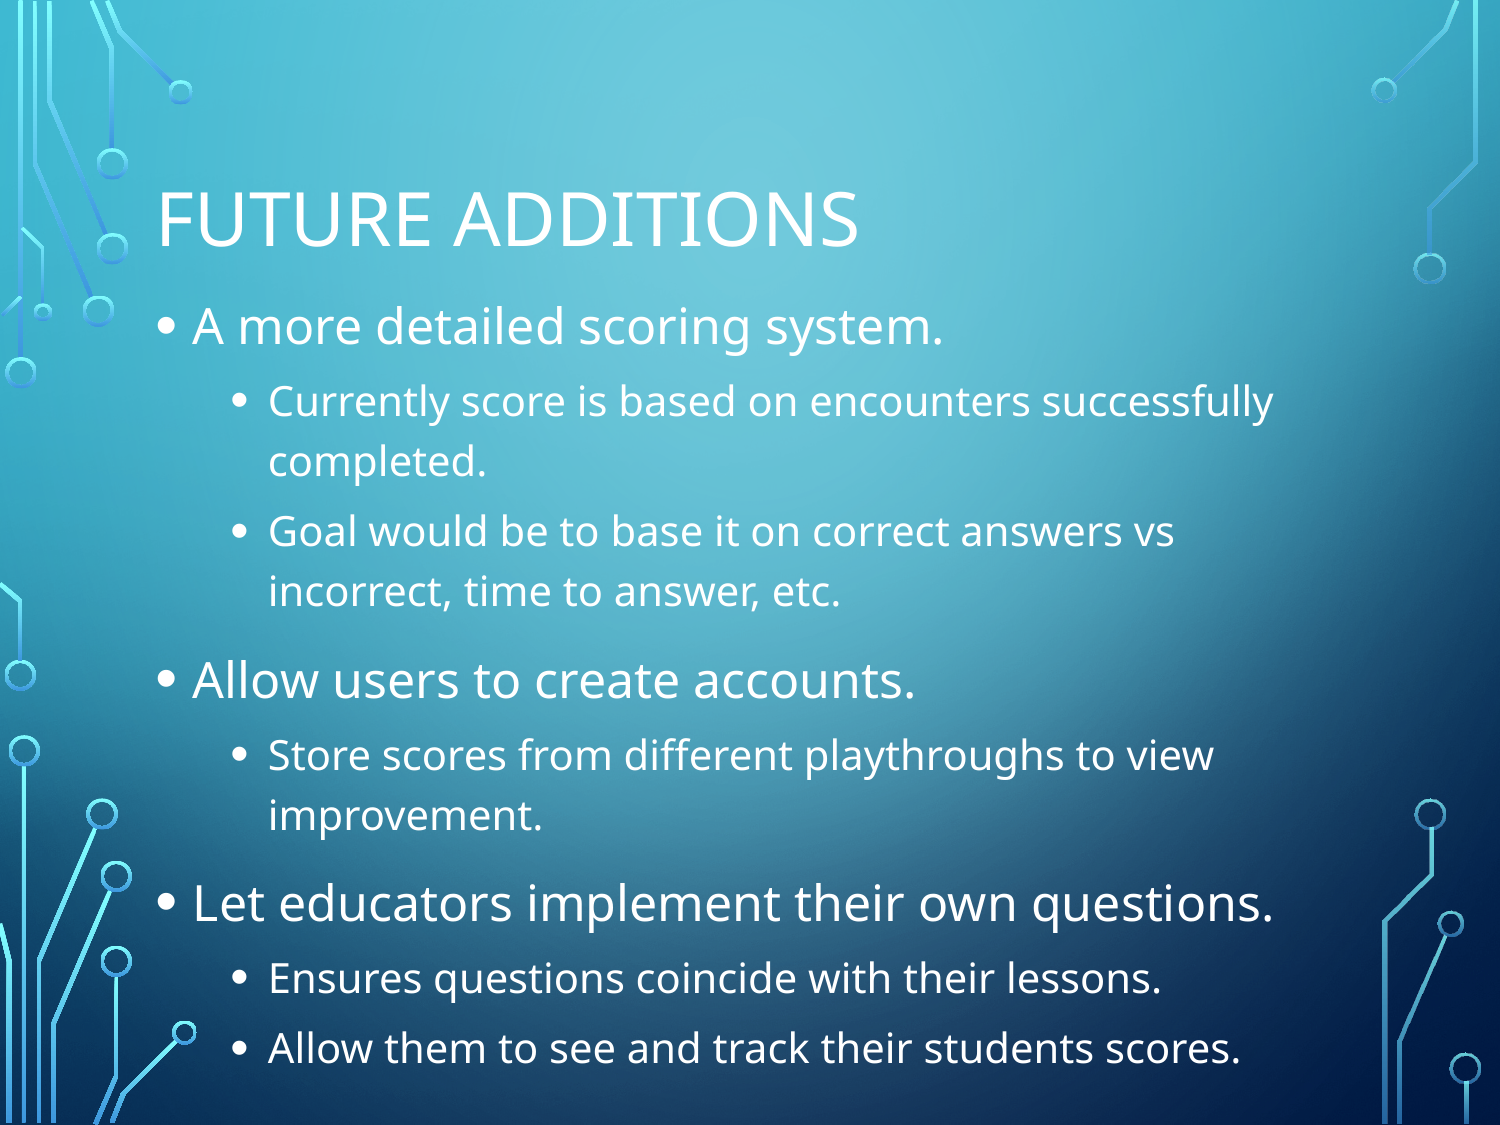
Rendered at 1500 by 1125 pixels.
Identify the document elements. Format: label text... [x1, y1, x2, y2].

list A more detailed scoring system. Currently score is based on encounters successfully completed. Goal would be to base it on correct answers vs incorrect, time to answer, etc. Allow users to create accounts. Store scores from different playthroughs to view improvement. Let educators implement their own questions. Ensures questions coincide with their lessons. Allow them to see and track their students scores. [140, 275, 1360, 981]
title Future additions [140, 101, 1360, 275]
